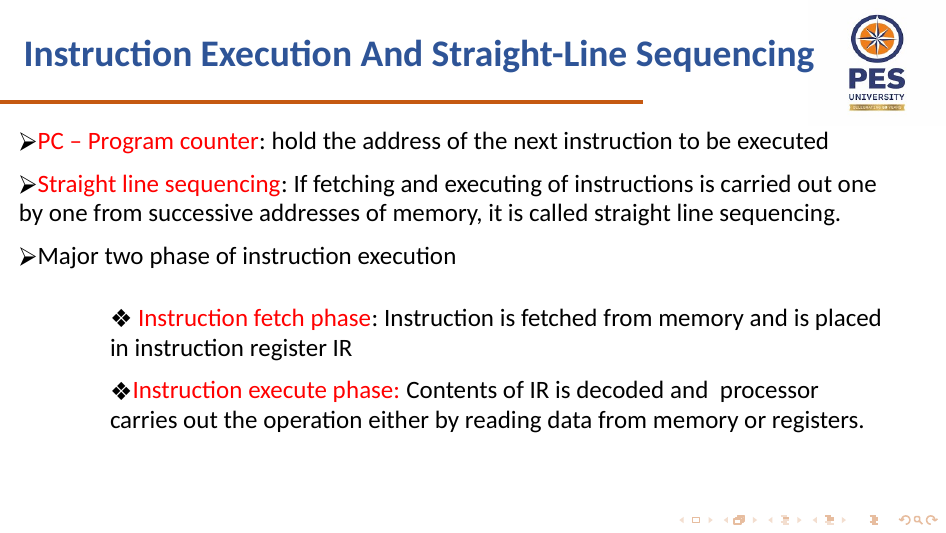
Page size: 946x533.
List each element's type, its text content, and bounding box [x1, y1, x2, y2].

picture [808, 0, 946, 126]
title Instruction Execution And Straight-Line Sequencing [21, 26, 888, 117]
text_box Instruction fetch phase: Instruction is fetched from memory and is placed in instruction register IR Instruction execute phase: Contents of IR is decoded and processor carries out the operation either by reading data from memory or registers. [94, 293, 903, 442]
text_box PC – Program counter: hold the address of the next instruction to be executed Straight line sequencing: If fetching and executing of instructions is carried out one by one from successive addresses of memory, it is called straight line sequencing. Major two phase of instruction execution [4, 117, 903, 277]
